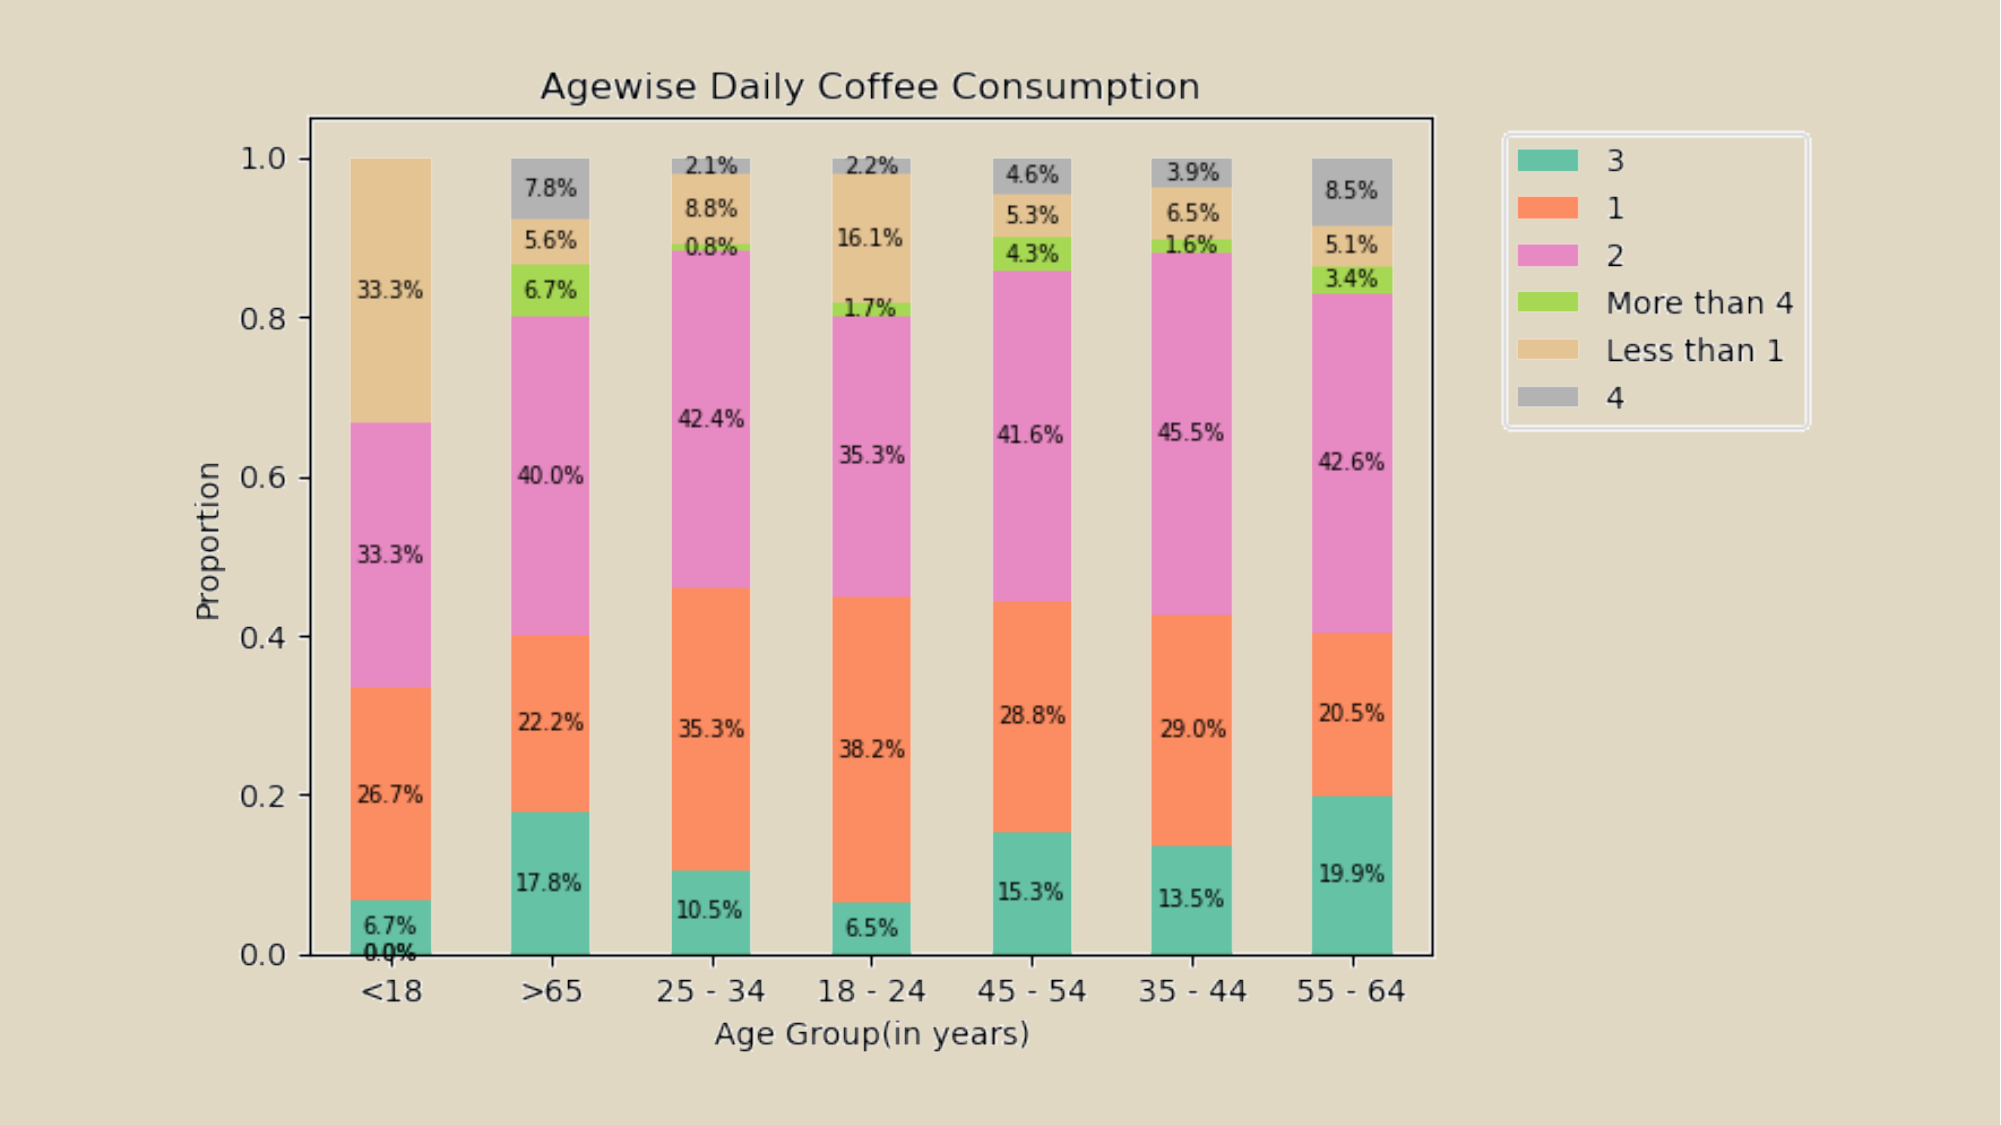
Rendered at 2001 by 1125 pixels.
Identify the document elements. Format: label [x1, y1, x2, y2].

picture [172, 50, 1828, 1075]
